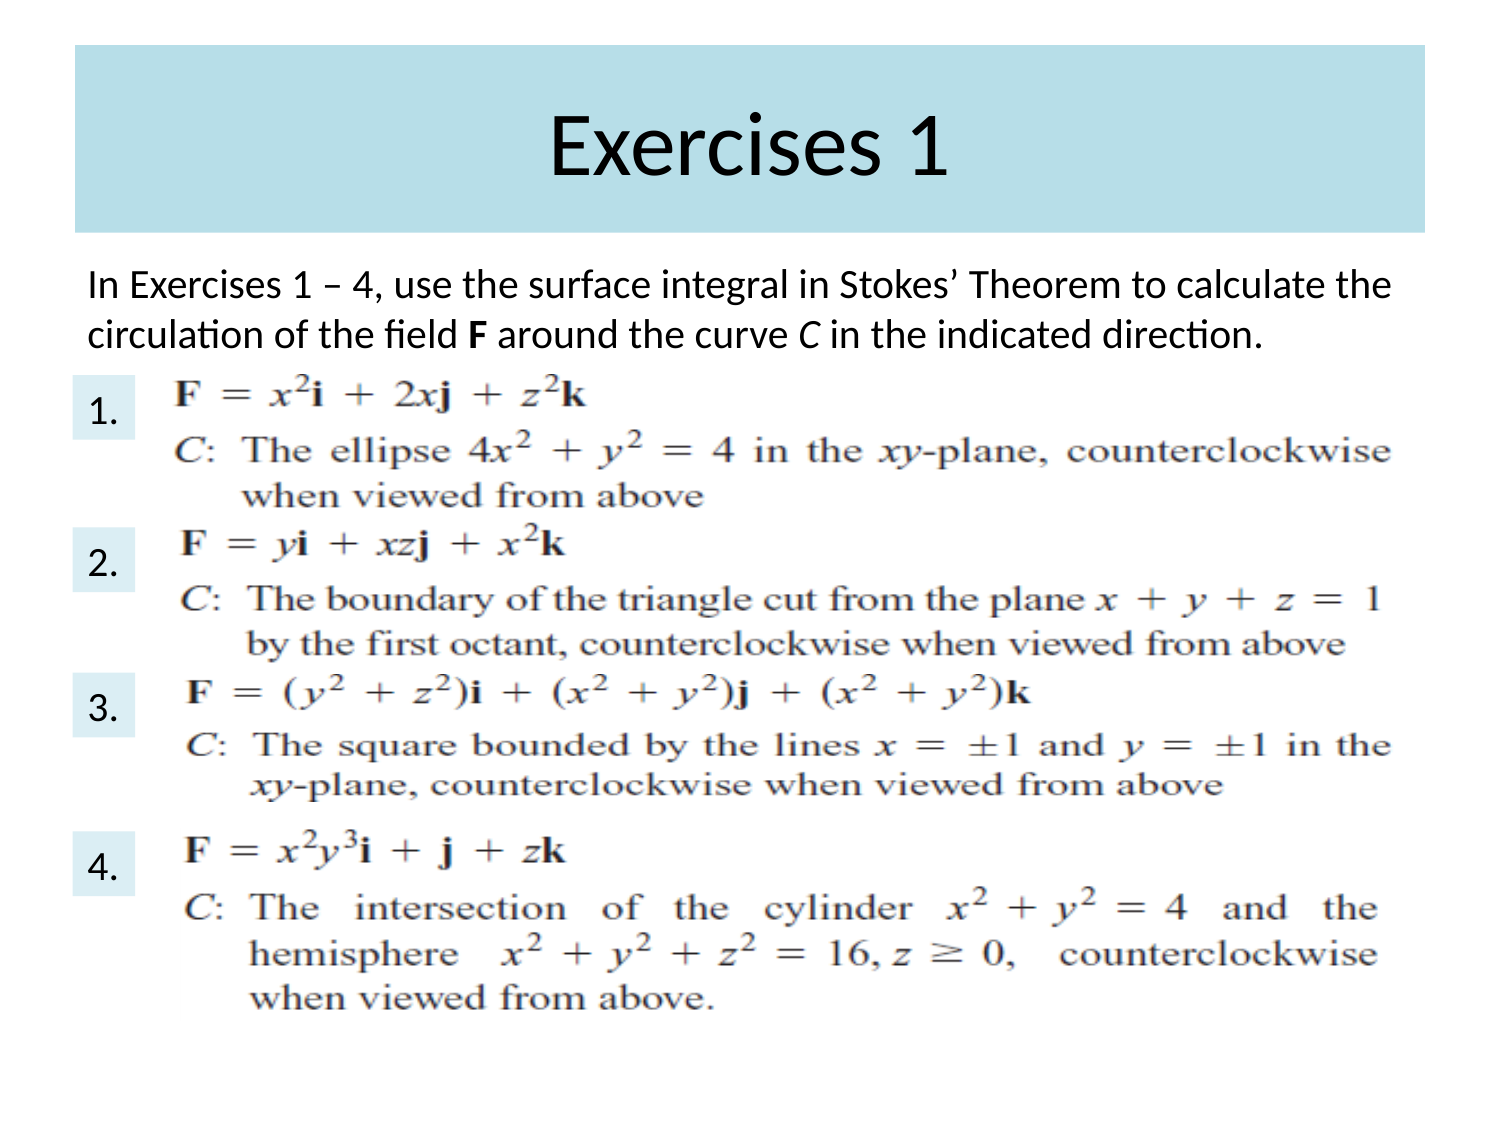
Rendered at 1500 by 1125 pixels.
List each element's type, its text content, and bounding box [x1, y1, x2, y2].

text_box 4. [72, 831, 136, 897]
picture [162, 374, 1401, 513]
text_box 2. [72, 527, 136, 593]
picture [175, 518, 1388, 668]
text_box 3. [72, 672, 136, 738]
title Exercises 1 [75, 45, 1425, 233]
picture [178, 828, 1388, 1021]
text_box In Exercises 1 – 4, use the surface integral in Stokes’ Theorem to calculate the circulation of the field F around the curve C in the indicated direction. [72, 249, 1425, 365]
text_box 1. [72, 375, 136, 440]
picture [174, 674, 1401, 802]
